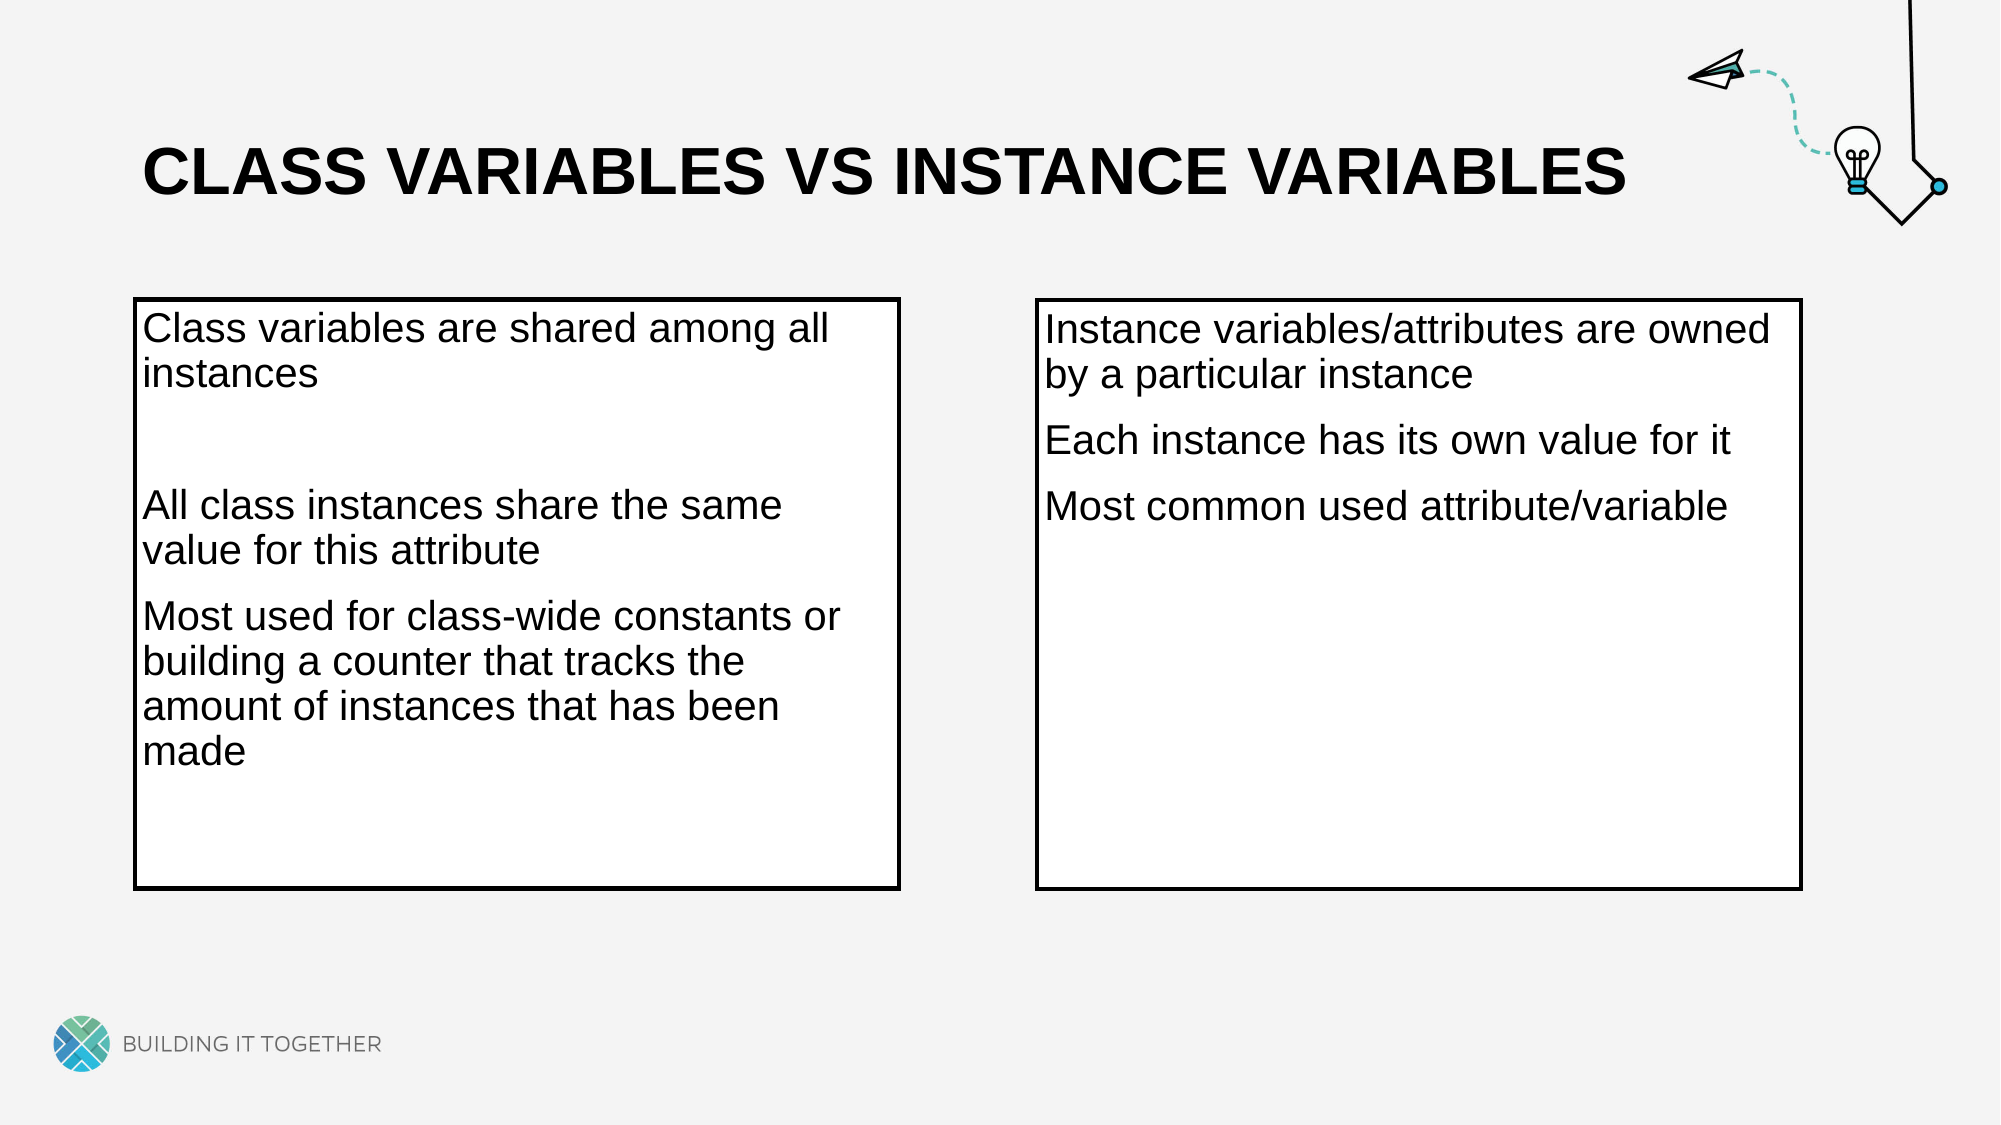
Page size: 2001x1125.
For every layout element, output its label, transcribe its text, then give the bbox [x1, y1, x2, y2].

title Class variables vs instance variables [134, 128, 1941, 262]
text_box Instance variables/attributes are owned by a particular instance Each instance has its own value for it Most common used attribute/variable [1035, 298, 1803, 891]
list Class variables are shared among all instances All class instances share the same value for this attribute Most used for class-wide constants or building a counter that tracks the amount of instances that has been made [133, 297, 901, 891]
picture [0, 0, 2001, 1125]
